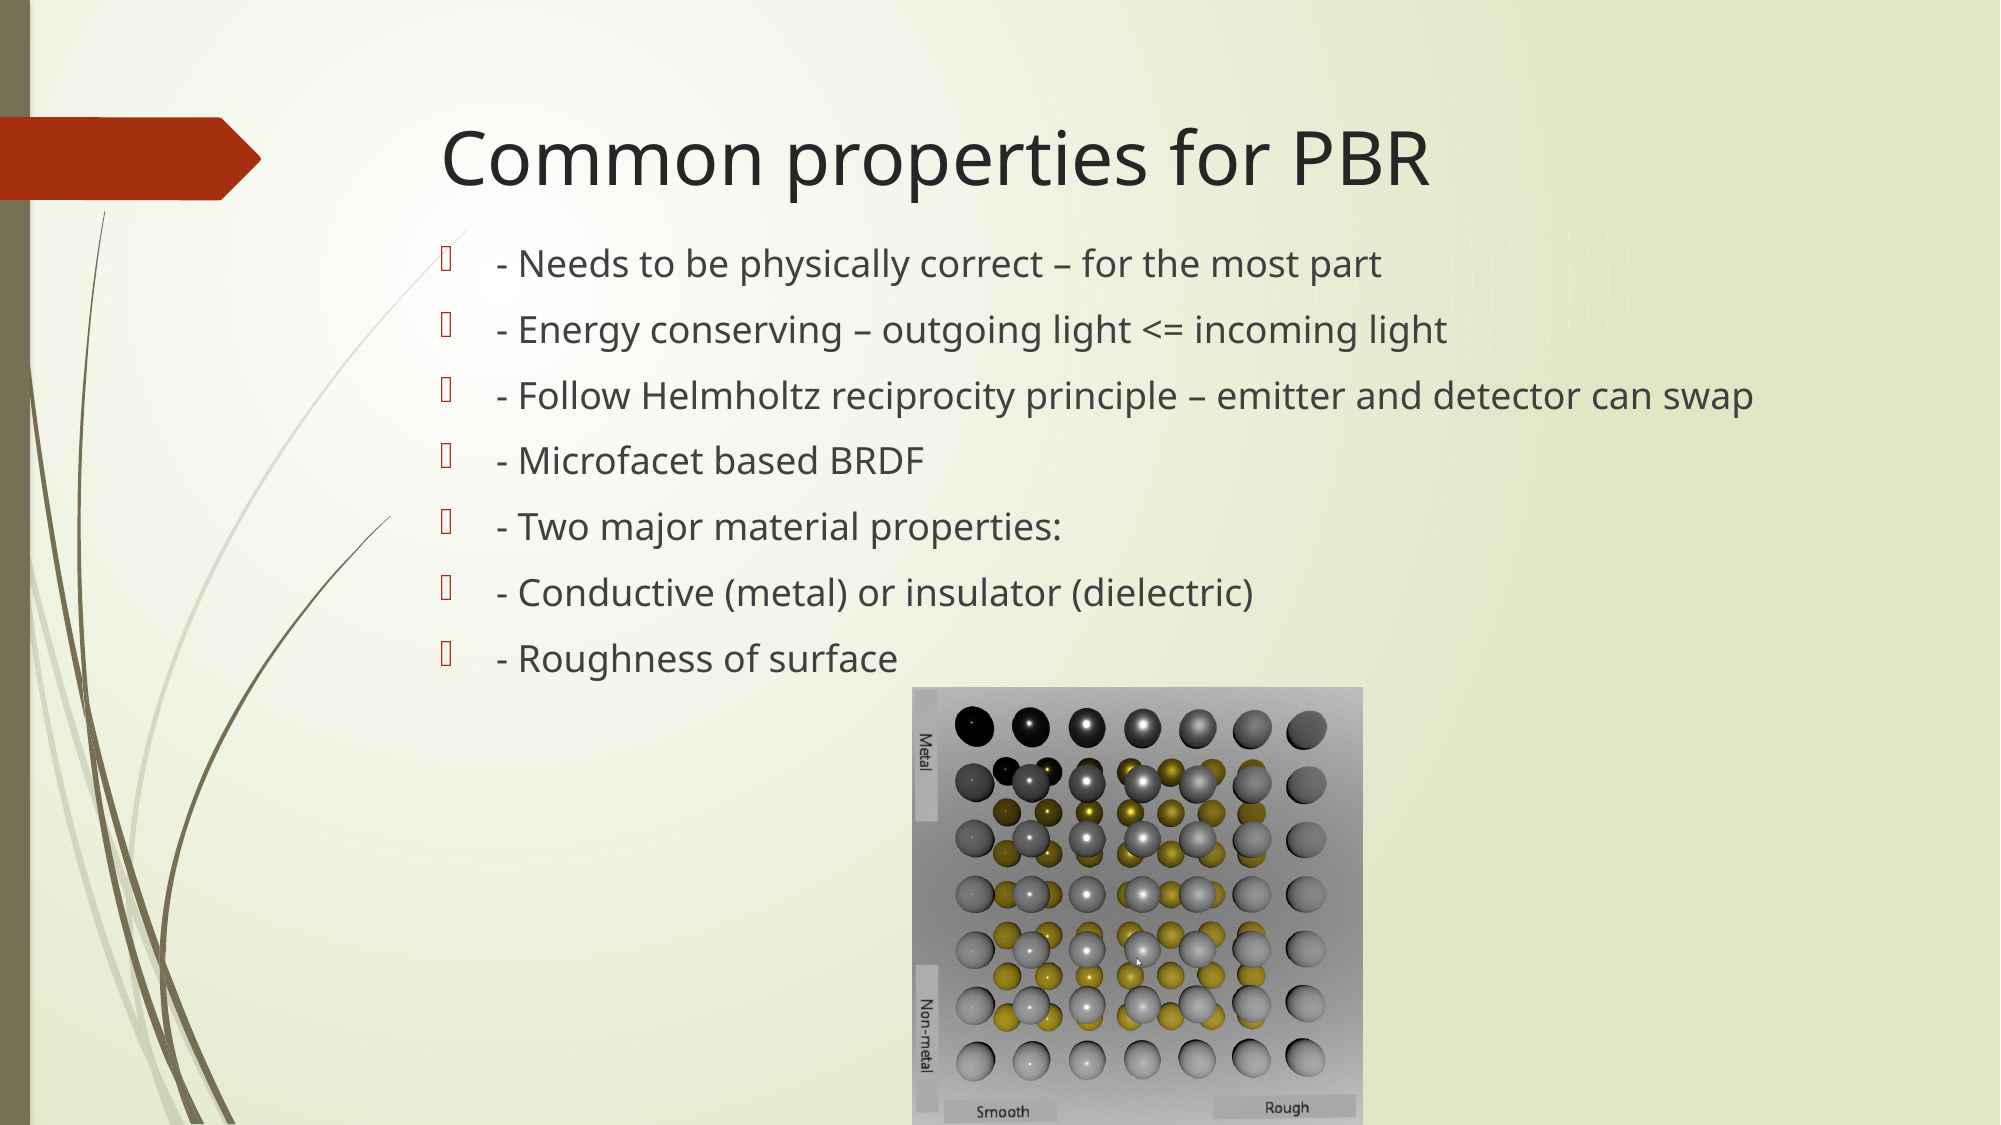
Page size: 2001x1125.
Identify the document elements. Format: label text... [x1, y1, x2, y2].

picture [912, 687, 1363, 1125]
list - Needs to be physically correct – for the most part - Energy conserving – outgoing light <= incoming light - Follow Helmholtz reciprocity principle – emitter and detector can swap - Microfacet based BRDF - Two major material properties: - Conductive (metal) or insulator (dielectric) - Roughness of surface [424, 232, 1888, 1008]
title Common properties for PBR [425, 102, 1888, 232]
